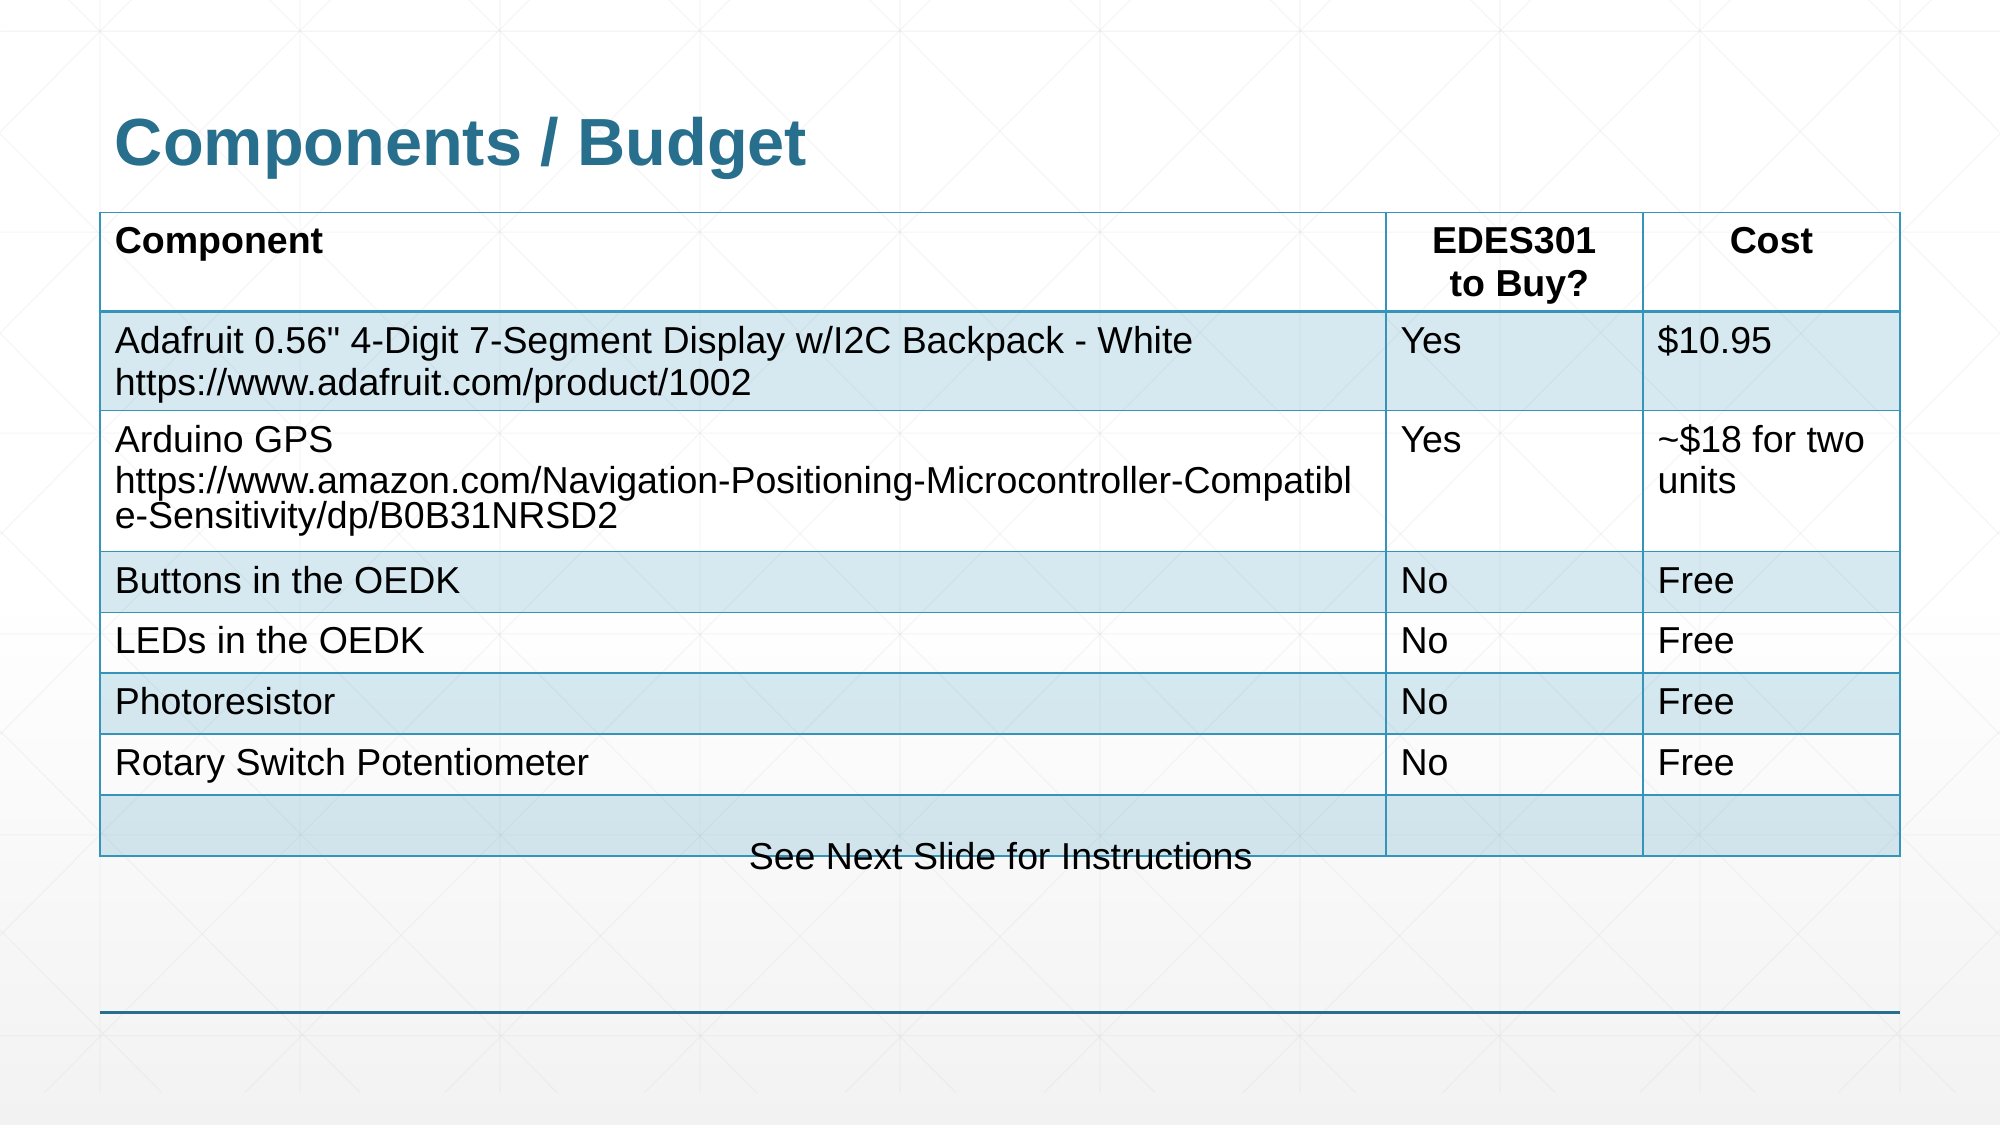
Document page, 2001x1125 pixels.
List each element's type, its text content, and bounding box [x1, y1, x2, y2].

table_cell Buttons in the OEDK [101, 552, 1385, 612]
table_cell No [1387, 735, 1642, 794]
table_cell LEDs in the OEDK [101, 613, 1385, 672]
table_cell Rotary Switch Potentiometer [101, 735, 1385, 794]
table_cell Adafruit 0.56" 4-Digit 7-Segment Display w/I2C Backpack - White https://www.adafruit.com/product/1002 [101, 313, 1385, 410]
table_cell [1387, 796, 1642, 855]
table_cell [101, 796, 1385, 855]
title Components / Budget [99, 37, 1900, 188]
text_box See Next Slide for Instructions [734, 824, 1268, 885]
table_header EDES301 to Buy? [1387, 213, 1642, 310]
table_cell Yes [1387, 313, 1642, 410]
table_cell Free [1644, 552, 1899, 612]
table_cell [1644, 796, 1899, 855]
table_cell No [1387, 613, 1642, 672]
table_cell Yes [1387, 411, 1642, 551]
table_header Component [101, 213, 1385, 310]
table_cell ~$18 for two units [1644, 411, 1899, 551]
table_cell Free [1644, 674, 1899, 733]
table_cell No [1387, 674, 1642, 733]
table_cell No [1387, 552, 1642, 612]
table_cell Free [1644, 735, 1899, 794]
table_cell Arduino GPS https://www.amazon.com/Navigation-Positioning-Microcontroller-Compatible-Sensitivity/dp/B0B31NRSD2 [101, 411, 1385, 551]
table_cell $10.95 [1644, 313, 1899, 410]
table_cell Free [1644, 613, 1899, 672]
table_cell Photoresistor [101, 674, 1385, 733]
table_header Cost [1644, 213, 1899, 310]
